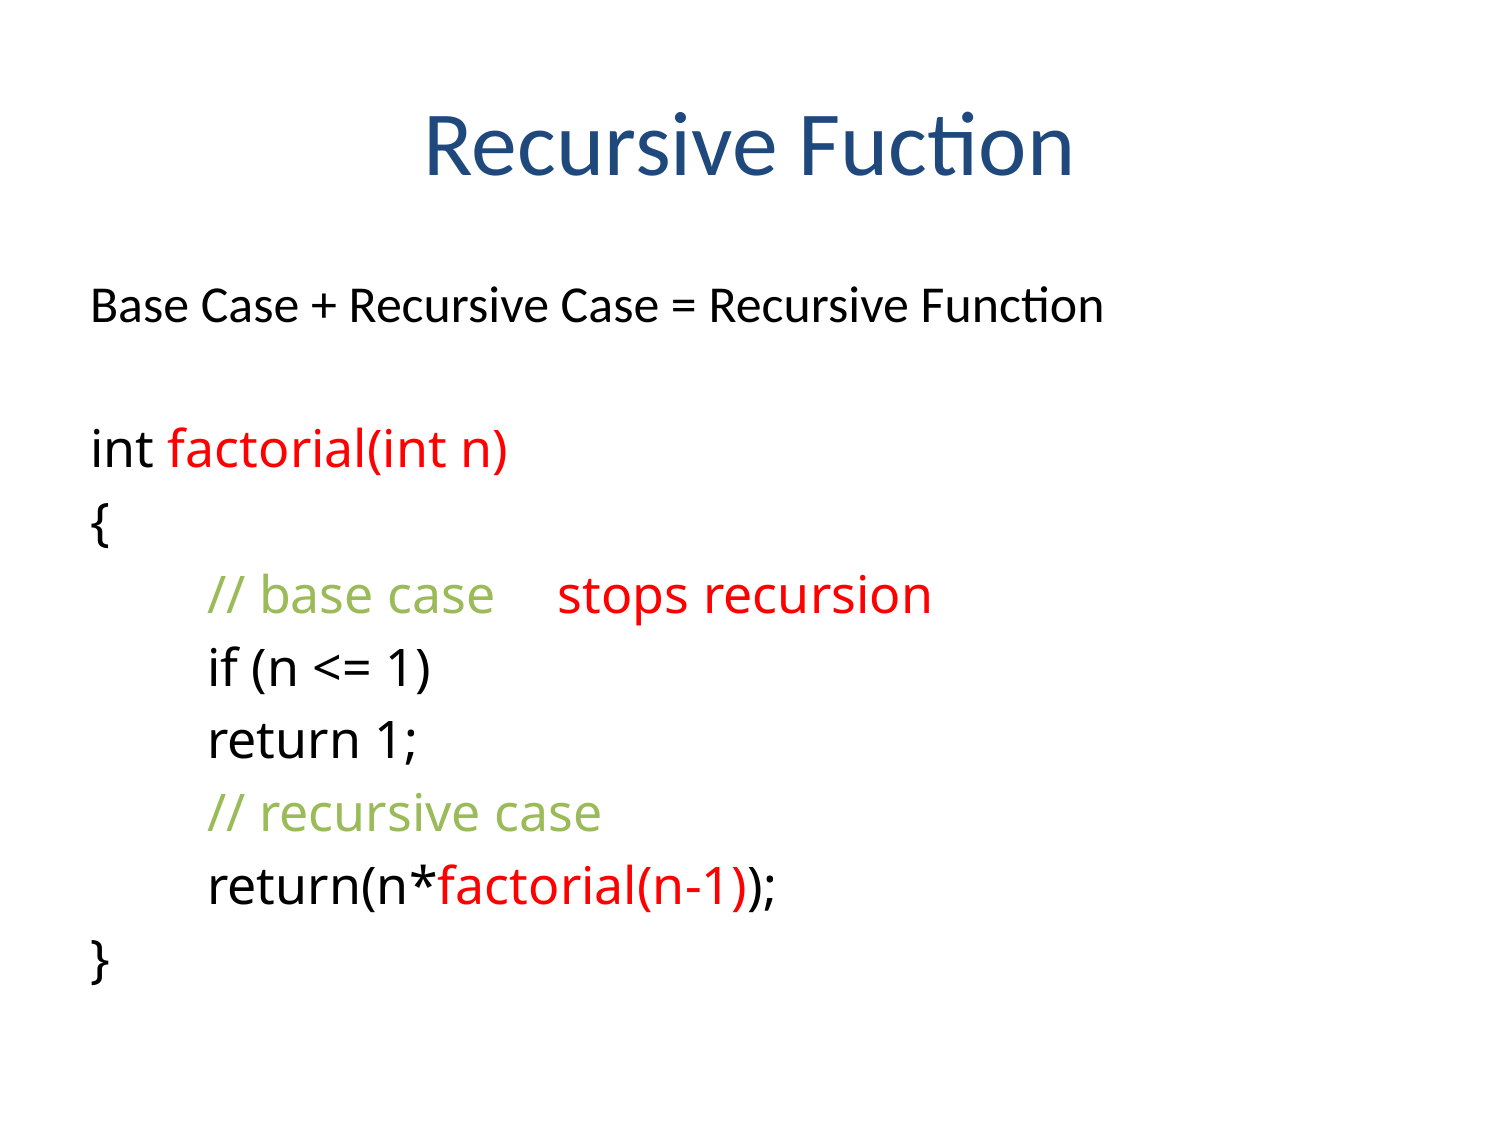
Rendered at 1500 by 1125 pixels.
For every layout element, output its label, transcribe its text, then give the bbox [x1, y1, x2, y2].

list Base Case + Recursive Case = Recursive Function int factorial(int n) { // base case stops recursion if (n <= 1) return 1; // recursive case return(n*factorial(n-1)); } [75, 262, 1425, 1005]
title Recursive Fuction [75, 45, 1425, 233]
